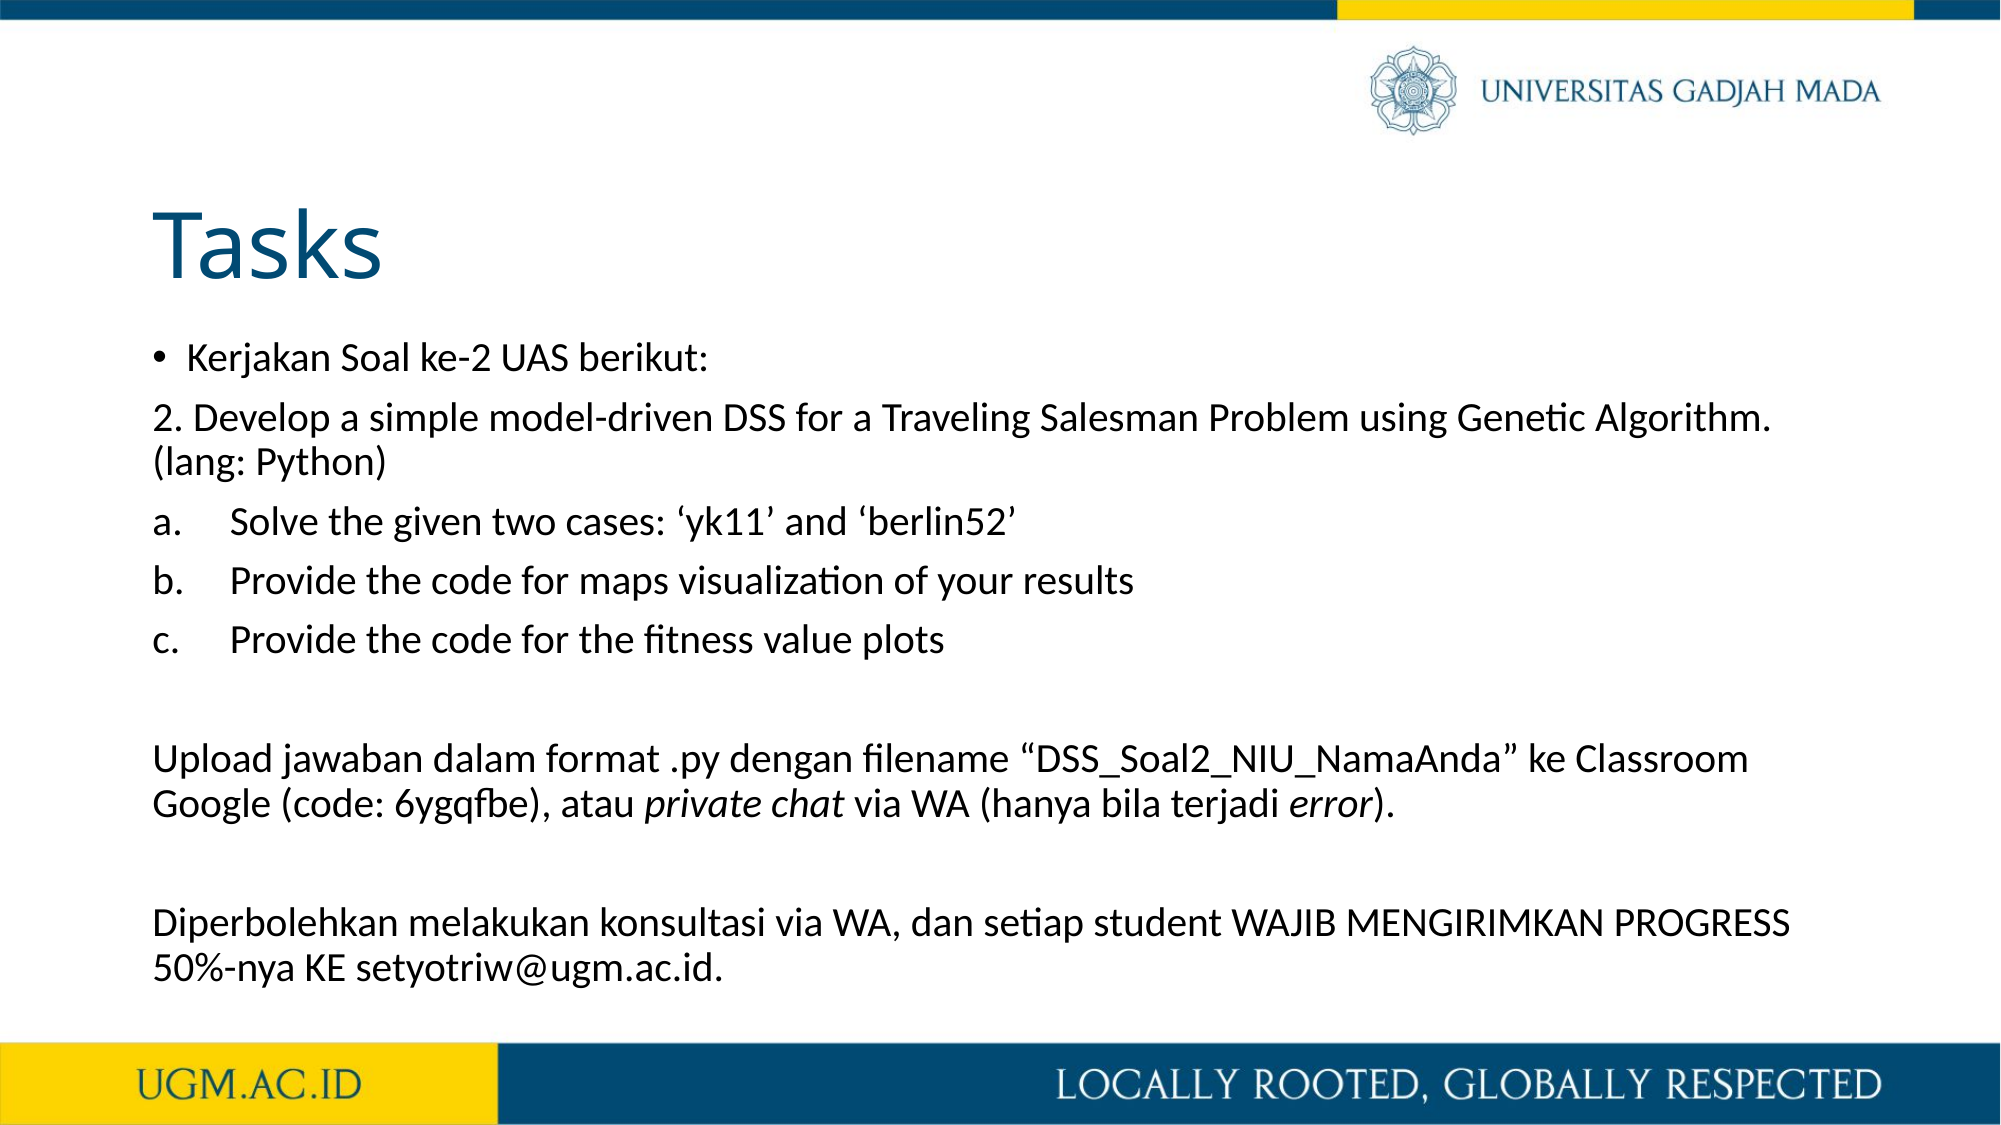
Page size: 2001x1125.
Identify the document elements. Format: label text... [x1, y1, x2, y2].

text_box Tasks [137, 139, 1863, 328]
list Kerjakan Soal ke-2 UAS berikut: 2. Develop a simple model-driven DSS for a Traveling Salesman Problem using Genetic Algorithm. (lang: Python) Solve the given two cases: ‘yk11’ and ‘berlin52’ Provide the code for maps visualization of your results Provide the code for the fitness value plots Upload jawaban dalam format .py dengan filename “DSS_Soal2_NIU_NamaAnda” ke Classroom Google (code: 6ygqfbe), atau private chat via WA (hanya bila terjadi error). Diperbolehkan melakukan konsultasi via WA, dan setiap student WAJIB MENGIRIMKAN PROGRESS 50%-nya KE setyotriw@ugm.ac.id. [137, 328, 1863, 1006]
picture [0, 0, 2001, 1125]
